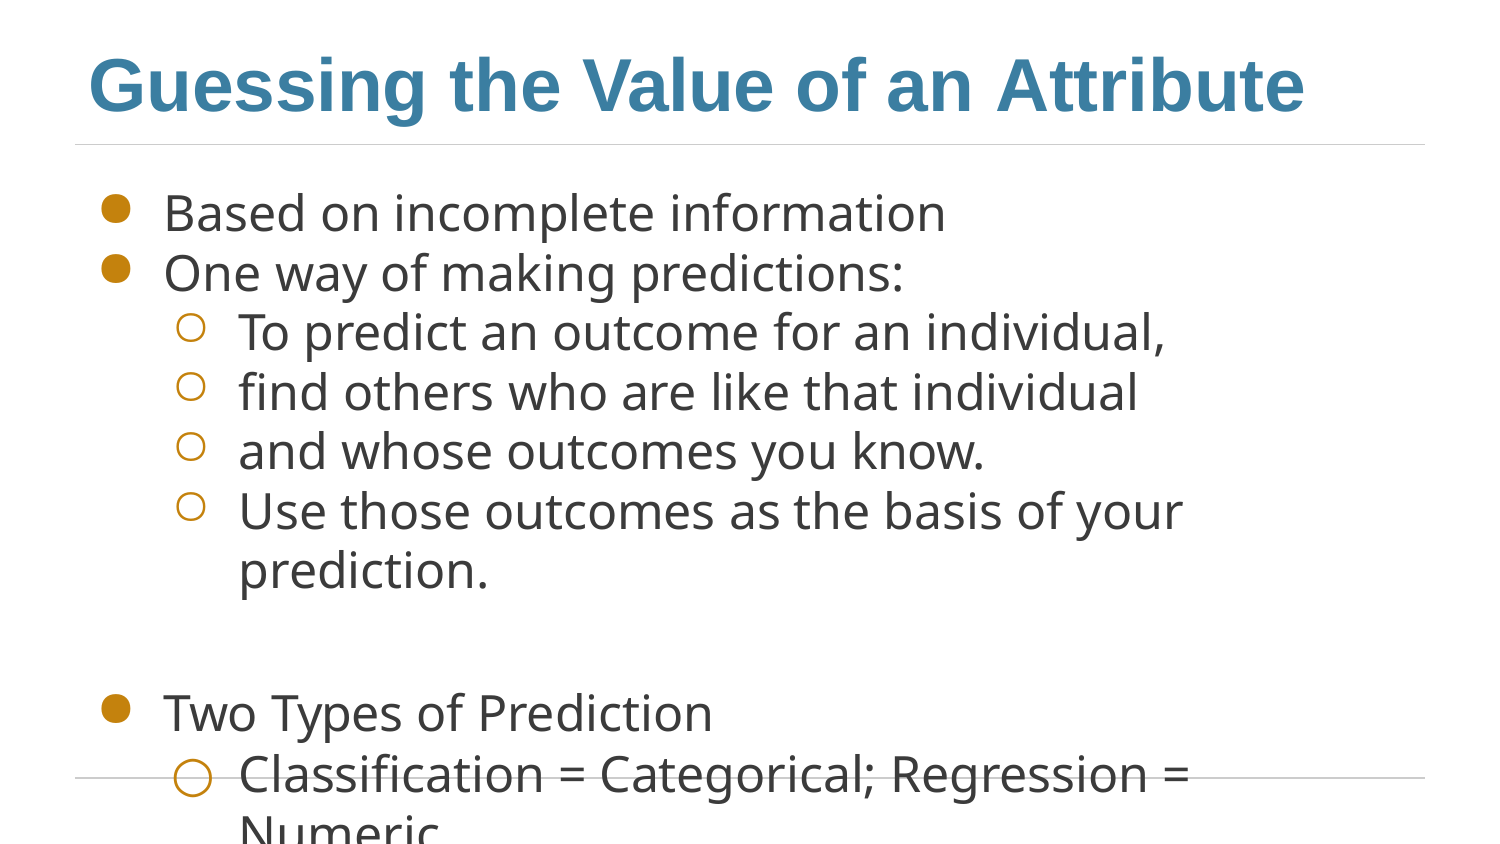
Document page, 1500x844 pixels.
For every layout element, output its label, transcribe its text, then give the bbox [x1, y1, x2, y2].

text_box Based on incomplete information One way of making predictions: To predict an outcome for an individual, find others who are like that individual and whose outcomes you know. Use those outcomes as the basis of your prediction. Two Types of Prediction Classification = Categorical; Regression = Numeric [94, 179, 1388, 844]
title Guessing the Value of an Attribute [86, 34, 1312, 178]
